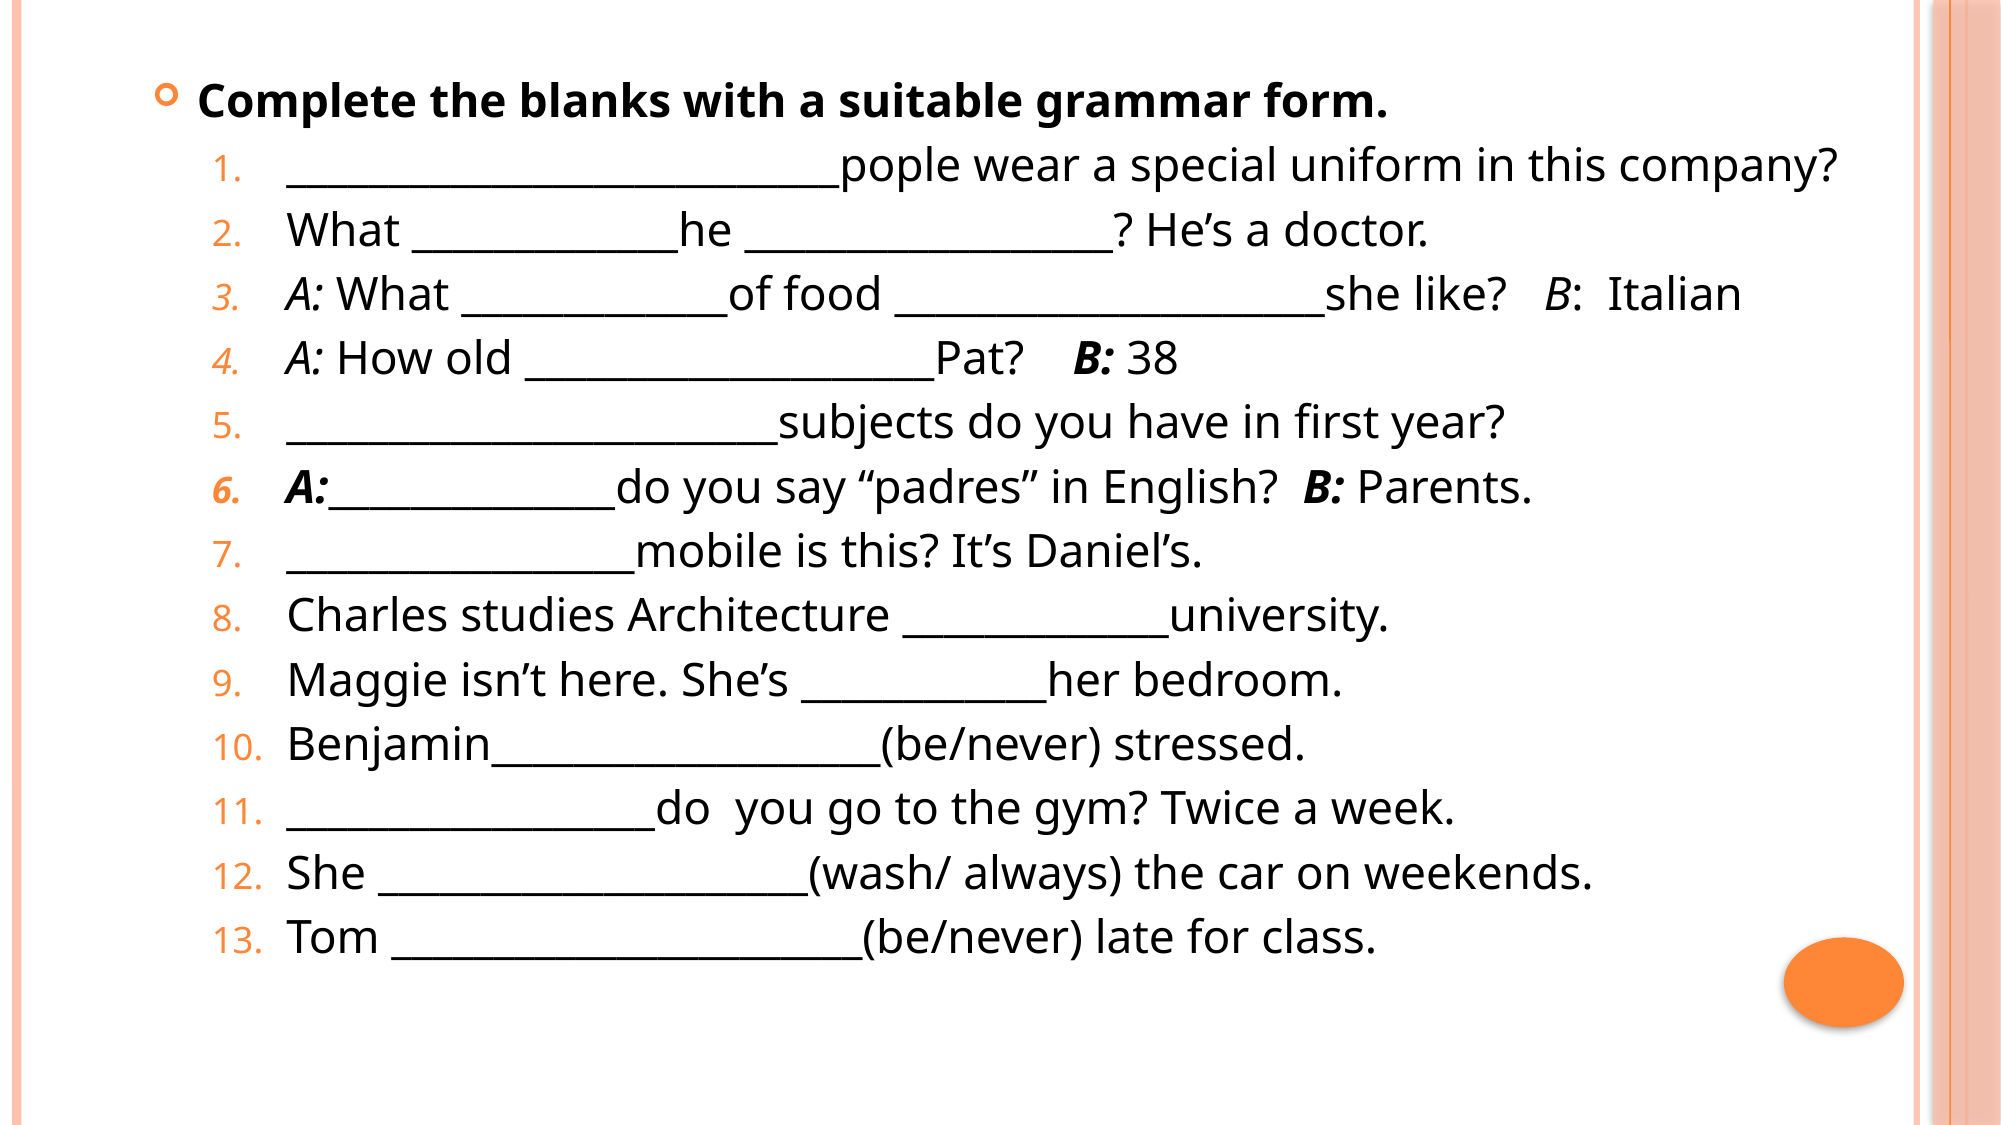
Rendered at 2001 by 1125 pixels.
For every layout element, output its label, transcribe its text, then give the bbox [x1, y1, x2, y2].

list Complete the blanks with a suitable grammar form. ___________________________pople wear a special uniform in this company? What _____________he __________________? He’s a doctor. A: What _____________of food _____________________she like? B: Italian A: How old ____________________Pat? B: 38 ________________________subjects do you have in first year? A:______________do you say “padres” in English? B: Parents. _________________mobile is this? It’s Daniel’s. Charles studies Architecture _____________university. Maggie isn’t here. She’s ____________her bedroom. Benjamin___________________(be/never) stressed. __________________do you go to the gym? Twice a week. She _____________________(wash/ always) the car on weekends. Tom _______________________(be/never) late for class. [137, 64, 1863, 1014]
